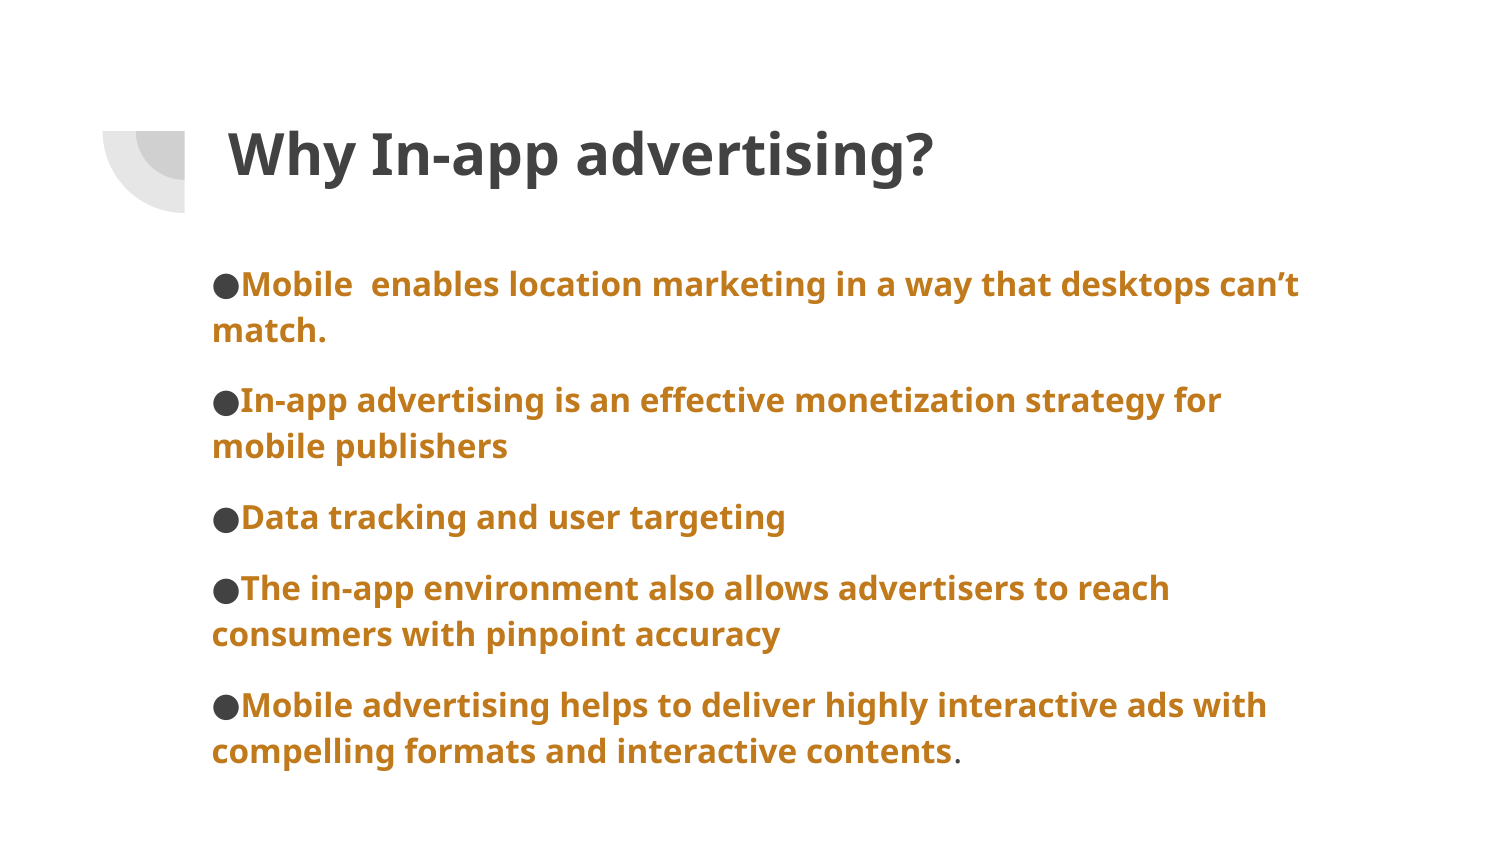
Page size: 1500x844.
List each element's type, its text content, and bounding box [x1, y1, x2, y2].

title Why In-app advertising? [213, 98, 1368, 263]
list Mobile enables location marketing in a way that desktops can’t match. In-app advertising is an effective monetization strategy for mobile publishers Data tracking and user targeting The in-app environment also allows advertisers to reach consumers with pinpoint accuracy Mobile advertising helps to deliver highly interactive ads with compelling formats and interactive contents. [196, 241, 1350, 731]
